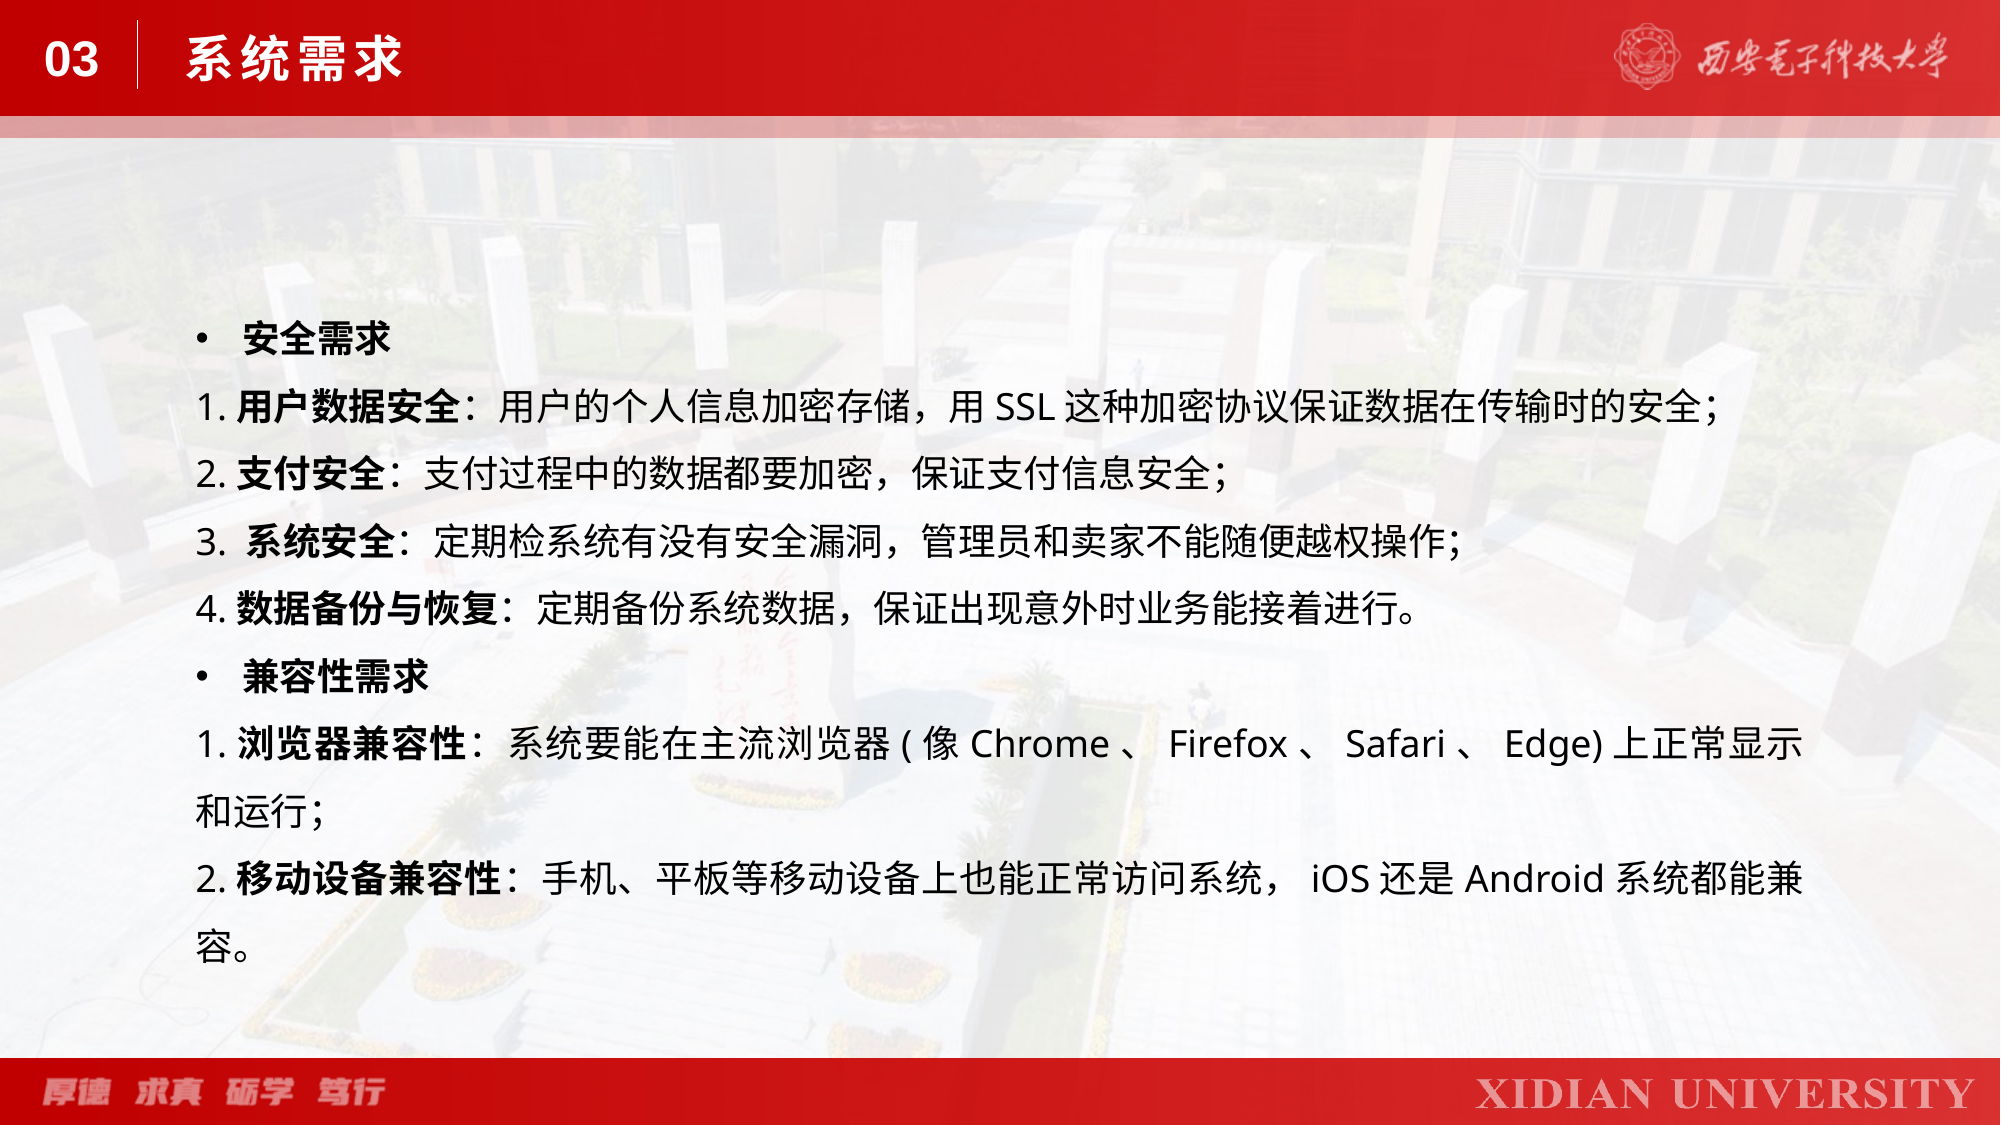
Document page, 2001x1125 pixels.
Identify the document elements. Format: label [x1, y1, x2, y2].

text_box [0, 0, 2000, 1125]
text_box [21, 22, 1975, 1125]
